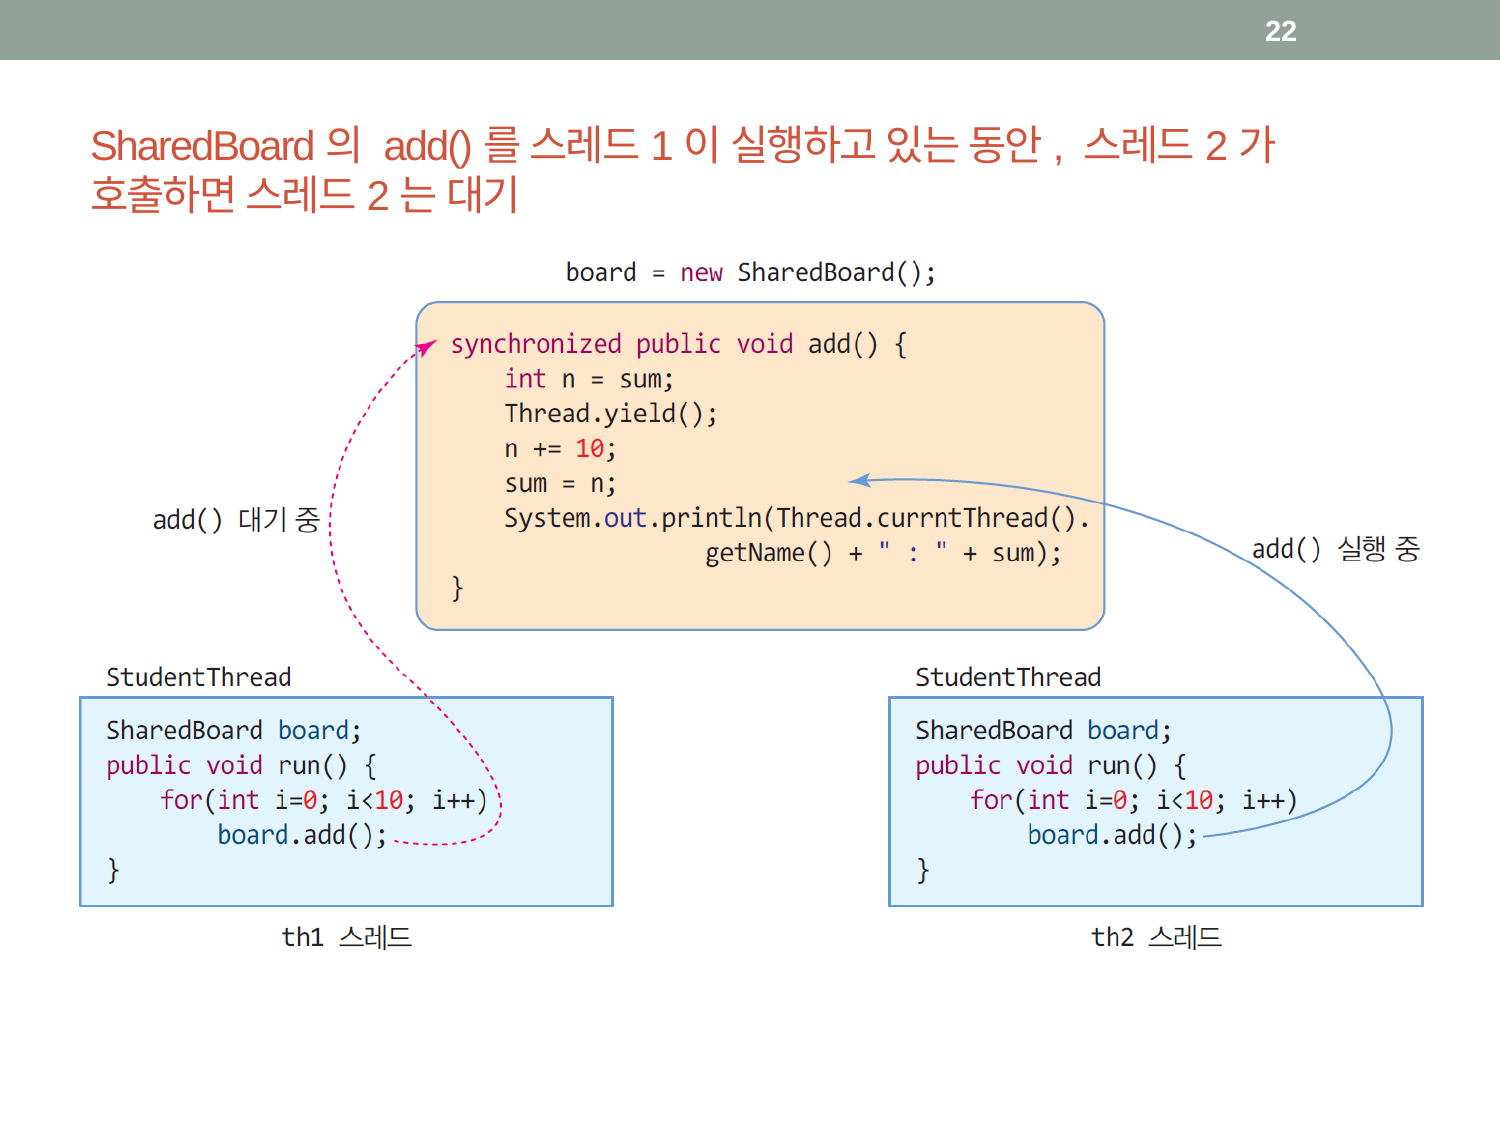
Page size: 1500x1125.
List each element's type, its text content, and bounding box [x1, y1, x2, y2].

slide_number 22 [1250, 3, 1425, 57]
picture [52, 243, 1433, 965]
title SharedBoard의 add()를 스레드1이 실행하고 있는 동안, 스레드2가 호출하면 스레드2는 대기 [75, 87, 1425, 240]
